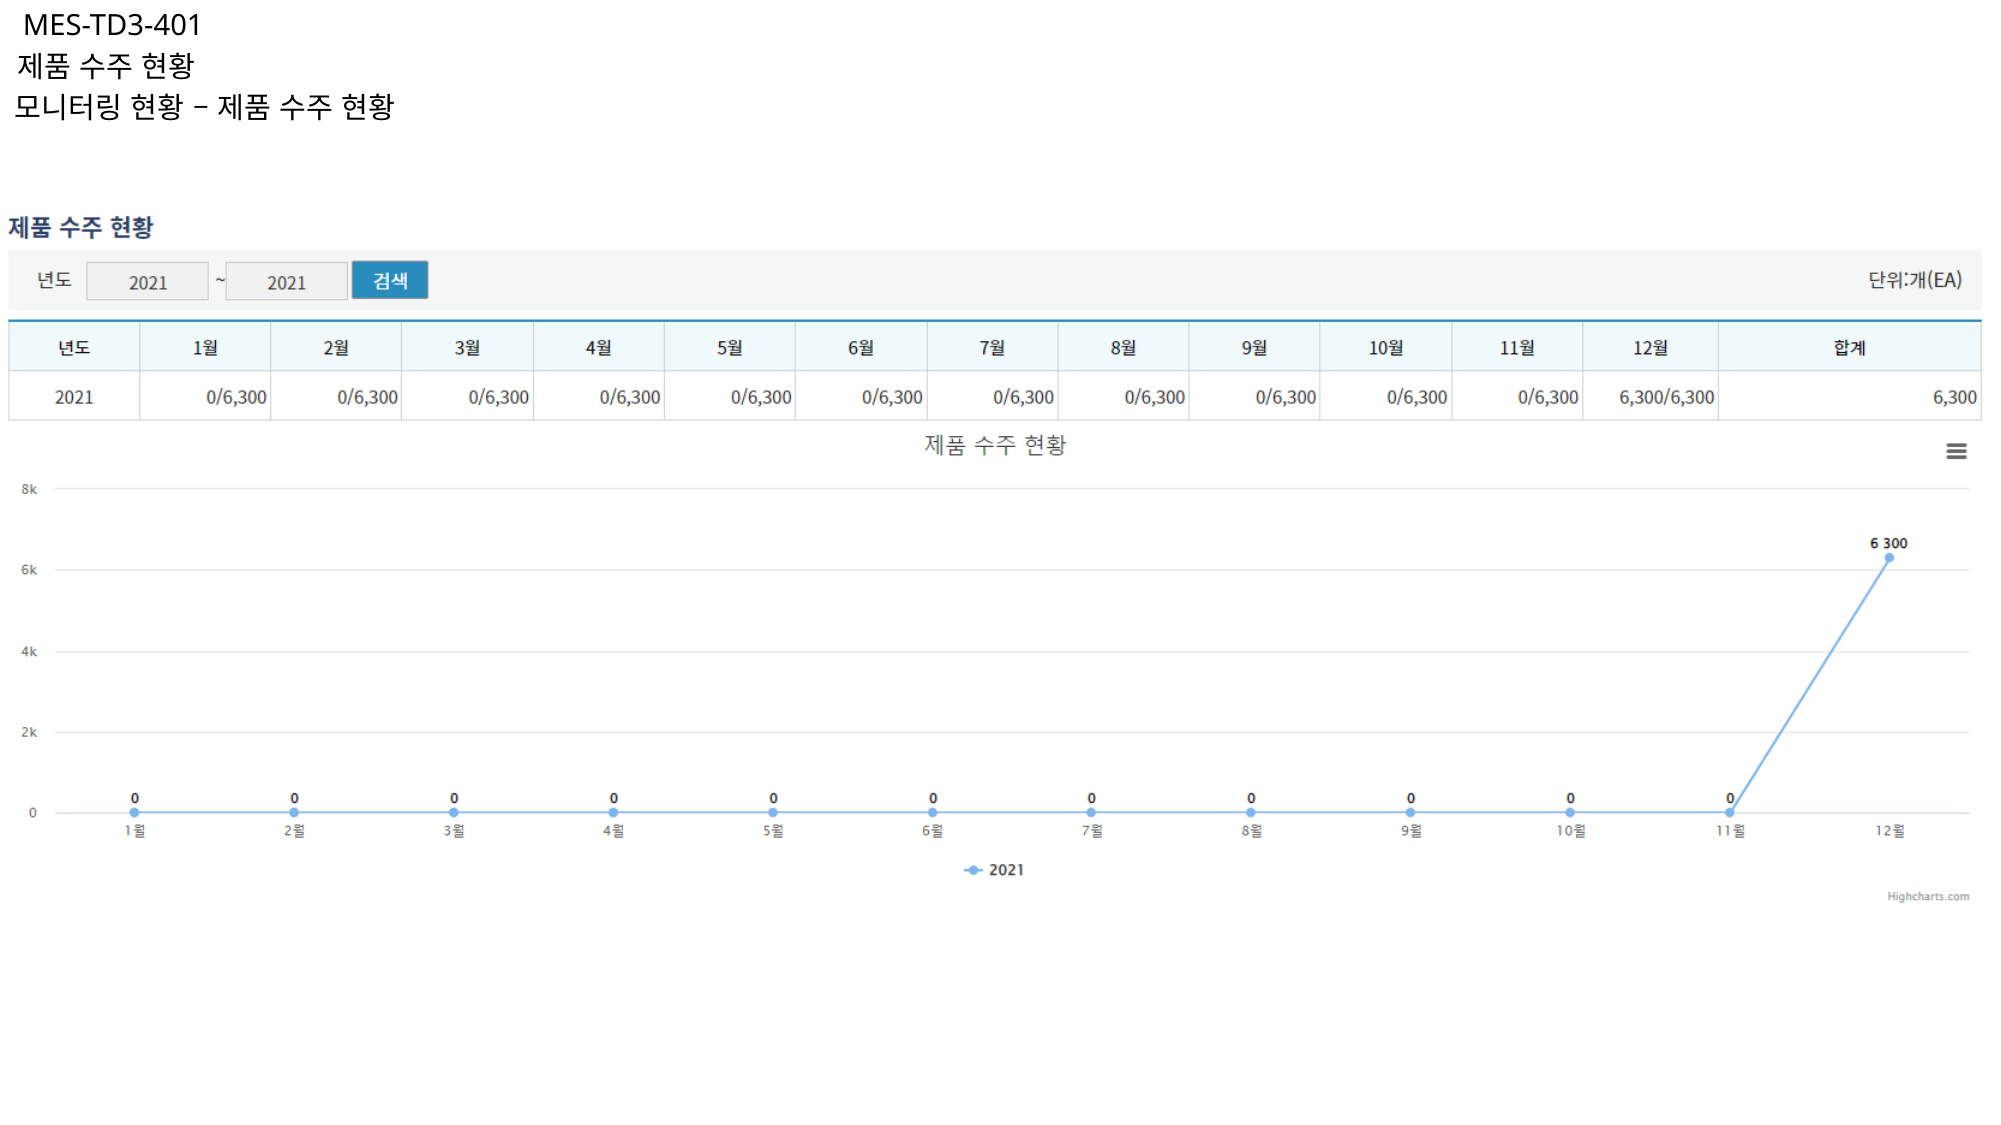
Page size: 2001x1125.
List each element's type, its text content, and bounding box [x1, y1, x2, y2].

text_box 제품 수주 현황 [2, 40, 211, 81]
picture [0, 209, 2000, 916]
text_box MES-TD3-401 [8, 0, 219, 49]
text_box 모니터링 현황 – 제품 수주 현황 [0, 81, 735, 132]
